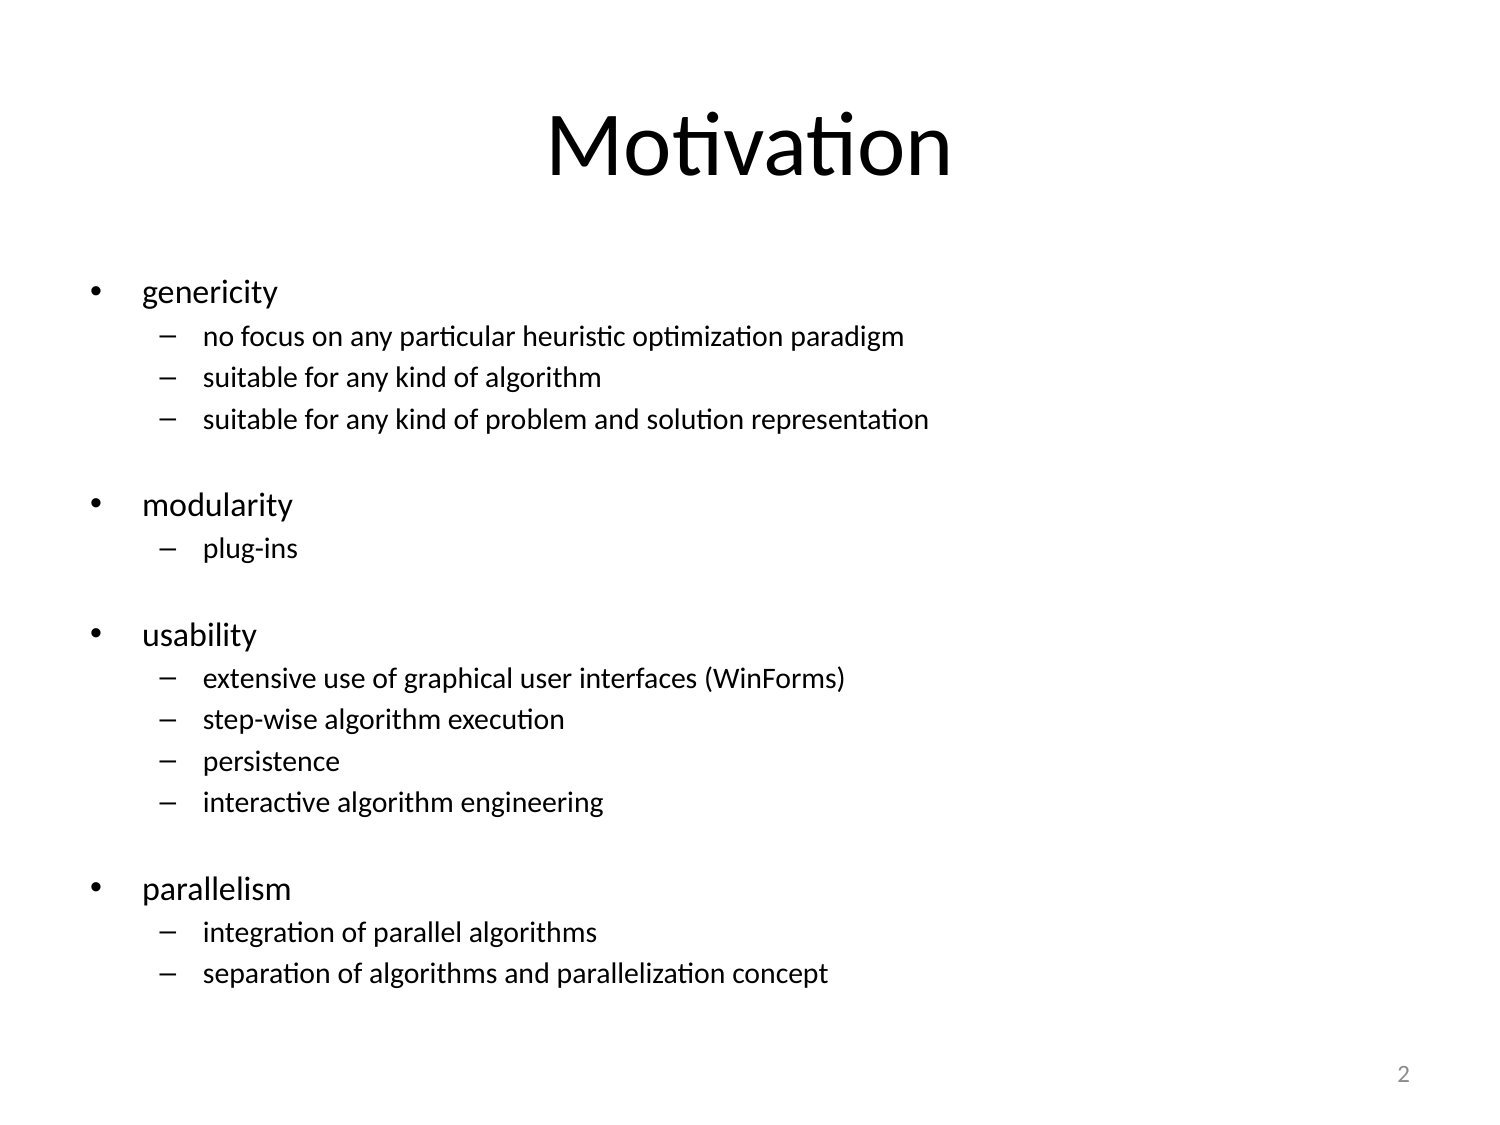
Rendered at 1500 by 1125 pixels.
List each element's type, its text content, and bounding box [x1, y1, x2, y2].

title Motivation [75, 45, 1425, 233]
slide_number 2 [1074, 1042, 1425, 1103]
list genericity no focus on any particular heuristic optimization paradigm suitable for any kind of algorithm suitable for any kind of problem and solution representation modularity plug-ins usability extensive use of graphical user interfaces (WinForms) step-wise algorithm execution persistence interactive algorithm engineering parallelism integration of parallel algorithms separation of algorithms and parallelization concept [75, 262, 1425, 1005]
